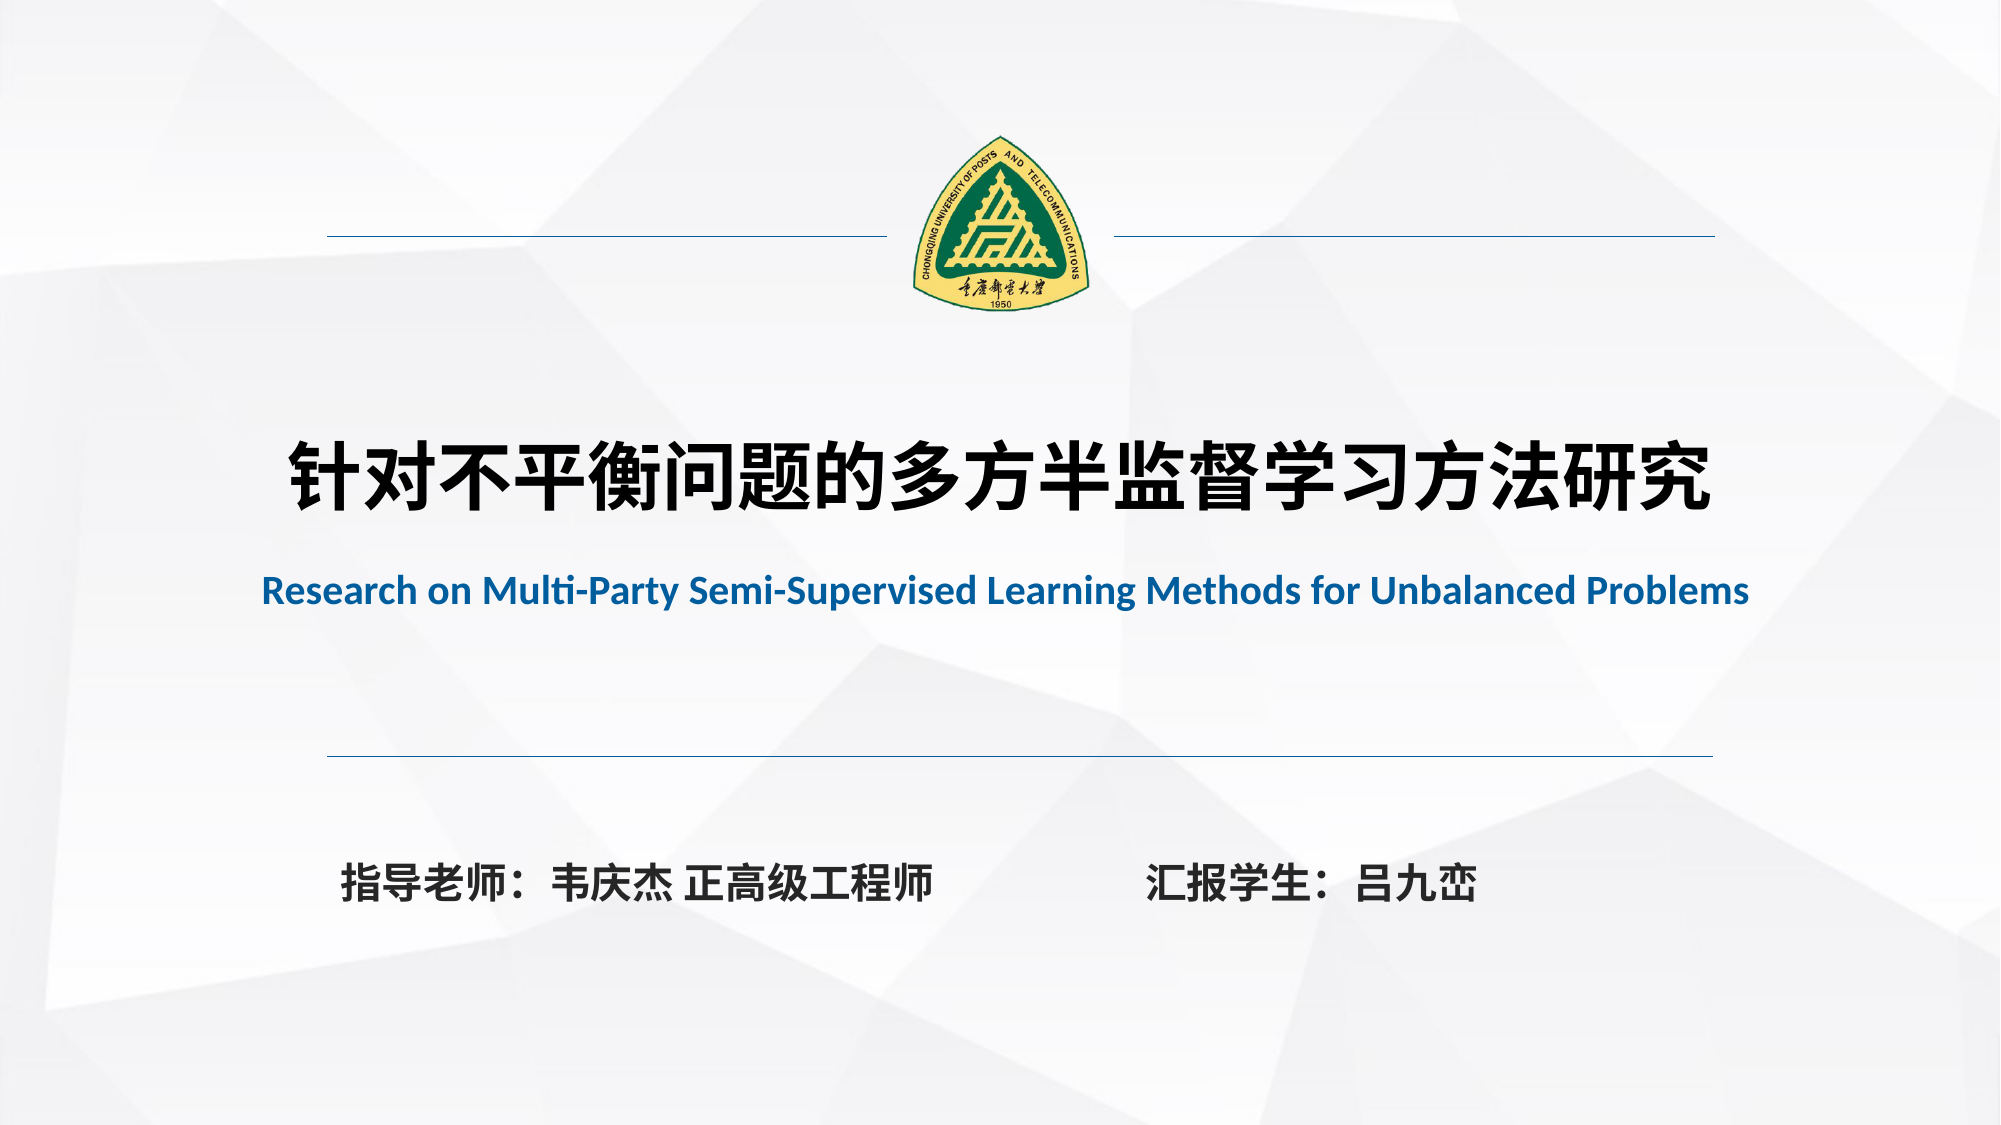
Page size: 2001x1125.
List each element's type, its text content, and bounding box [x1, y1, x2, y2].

text_box 指导老师：韦庆杰 正高级工程师 [321, 849, 954, 914]
picture [0, 0, 2000, 1125]
text_box 针对不平衡问题的多方半监督学习方法研究 [272, 422, 1728, 527]
text_box Research on Multi-Party Semi-Supervised Learning Methods for Unbalanced Problems [246, 555, 1969, 621]
text_box 汇报学生：吕九峦 [1129, 849, 1495, 914]
